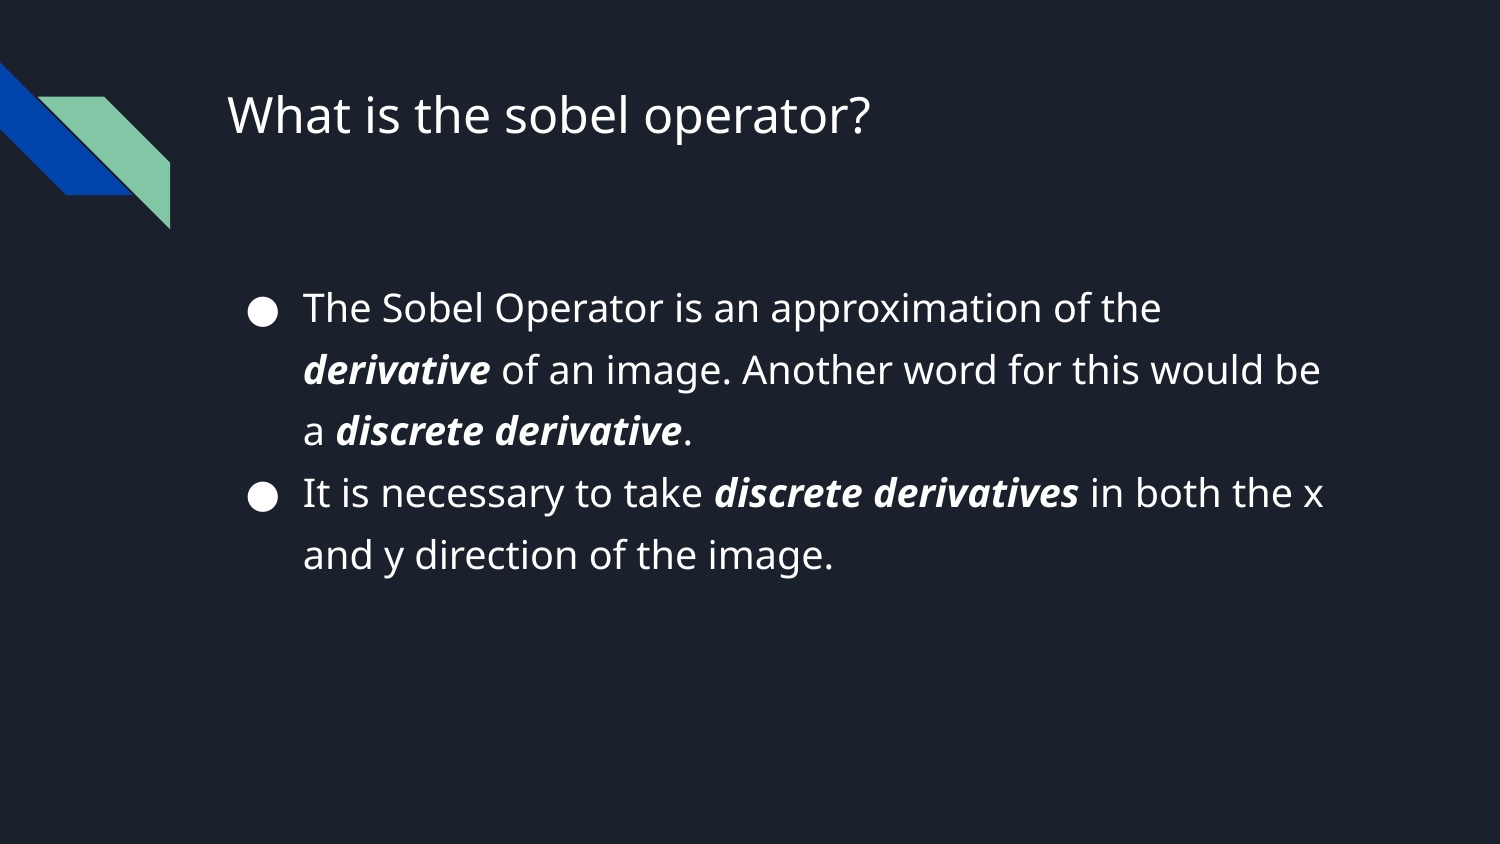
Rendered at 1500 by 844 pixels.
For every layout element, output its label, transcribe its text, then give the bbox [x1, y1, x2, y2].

title What is the sobel operator? [212, 64, 1368, 215]
list The Sobel Operator is an approximation of the derivative of an image. Another word for this would be a discrete derivative. It is necessary to take discrete derivatives in both the x and y direction of the image. [212, 257, 1368, 735]
